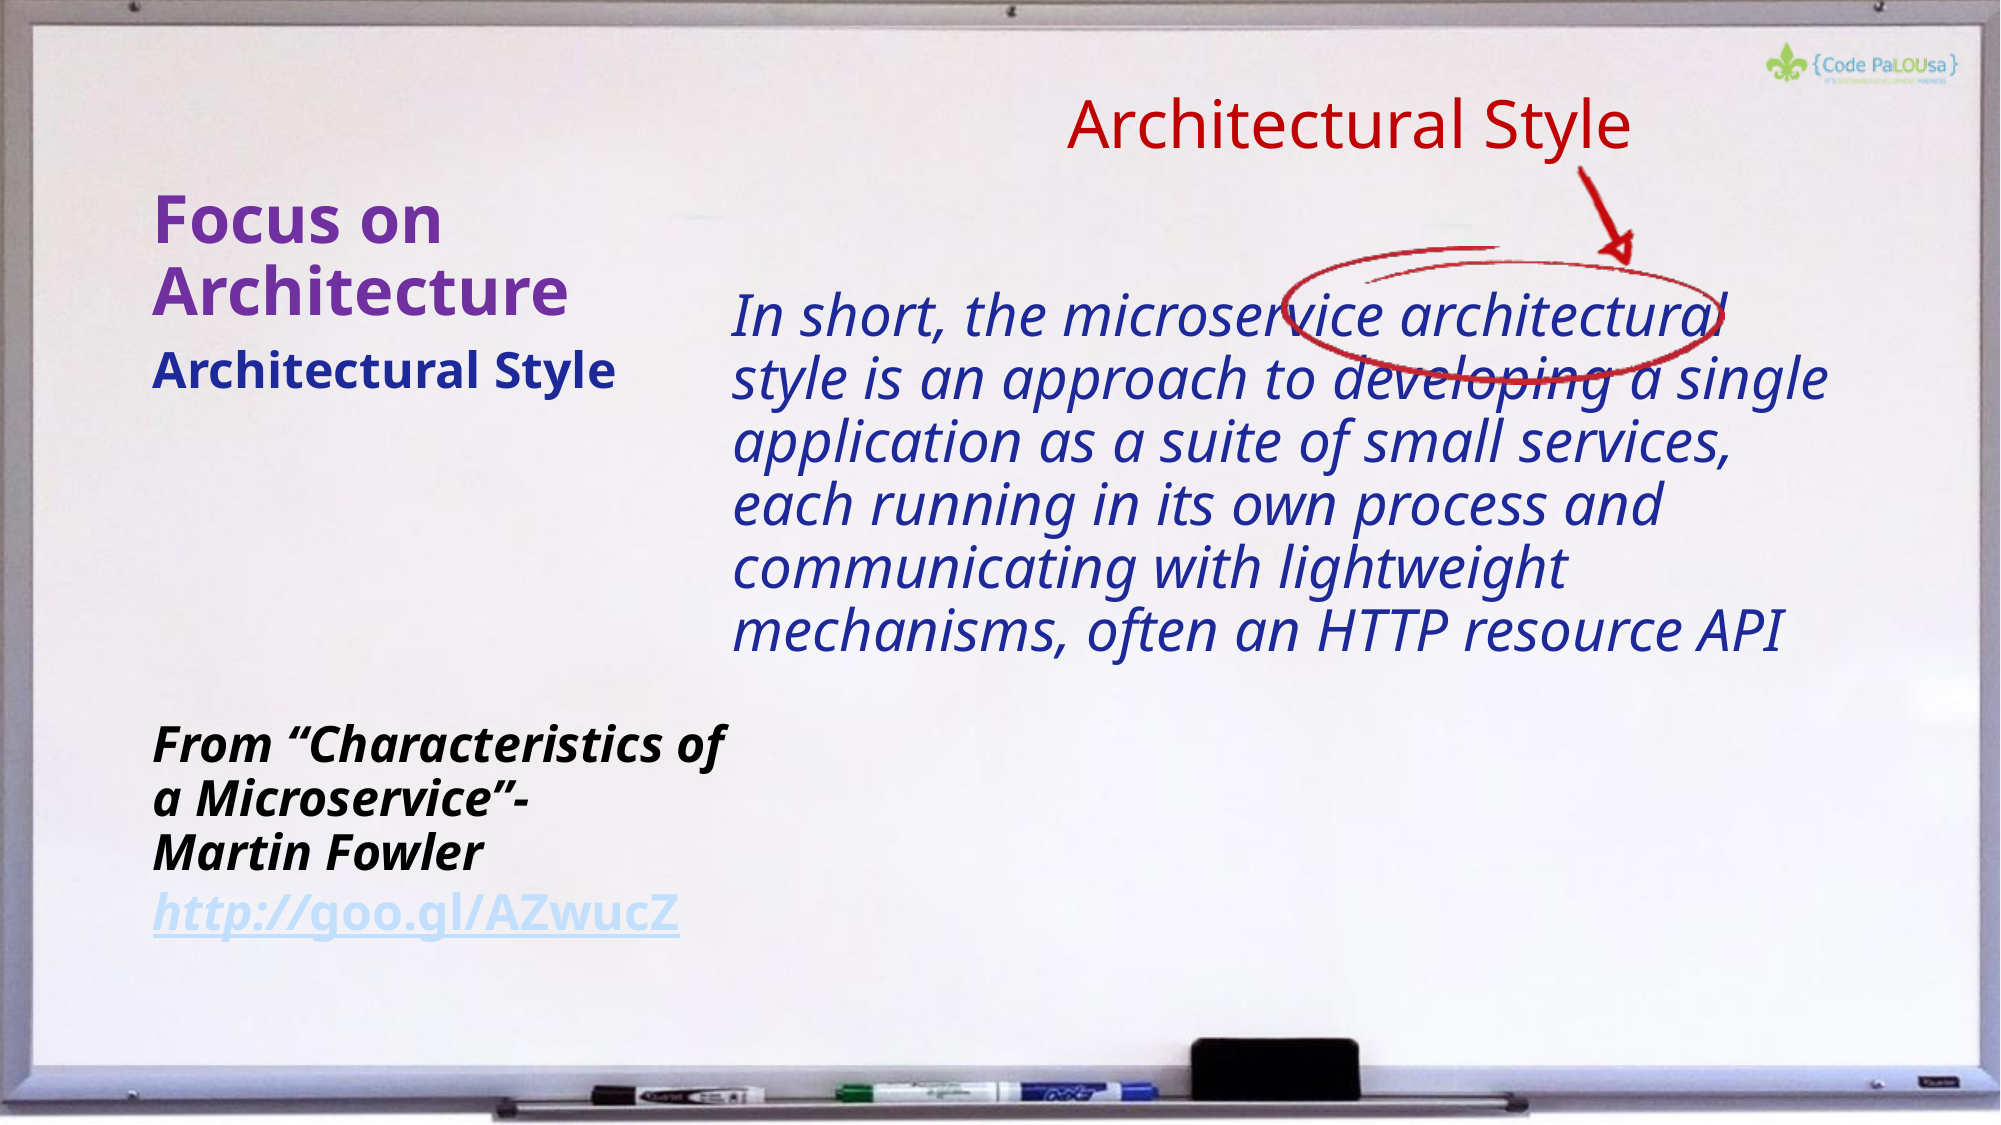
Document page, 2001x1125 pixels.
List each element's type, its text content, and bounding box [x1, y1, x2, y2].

list Architectural Style From “Characteristics of a Microservice”- Martin Fowler http://goo.gl/AZwucZ [137, 337, 765, 963]
picture [0, 0, 2001, 1125]
title Focus on Architecture [137, 75, 783, 337]
list In short, the microservice architectural style is an approach to developing a single application as a suite of small services, each running in its own process and communicating with lightweight mechanisms, often an HTTP resource API [717, 278, 1863, 962]
text_box Architectural Style [1052, 74, 1649, 170]
